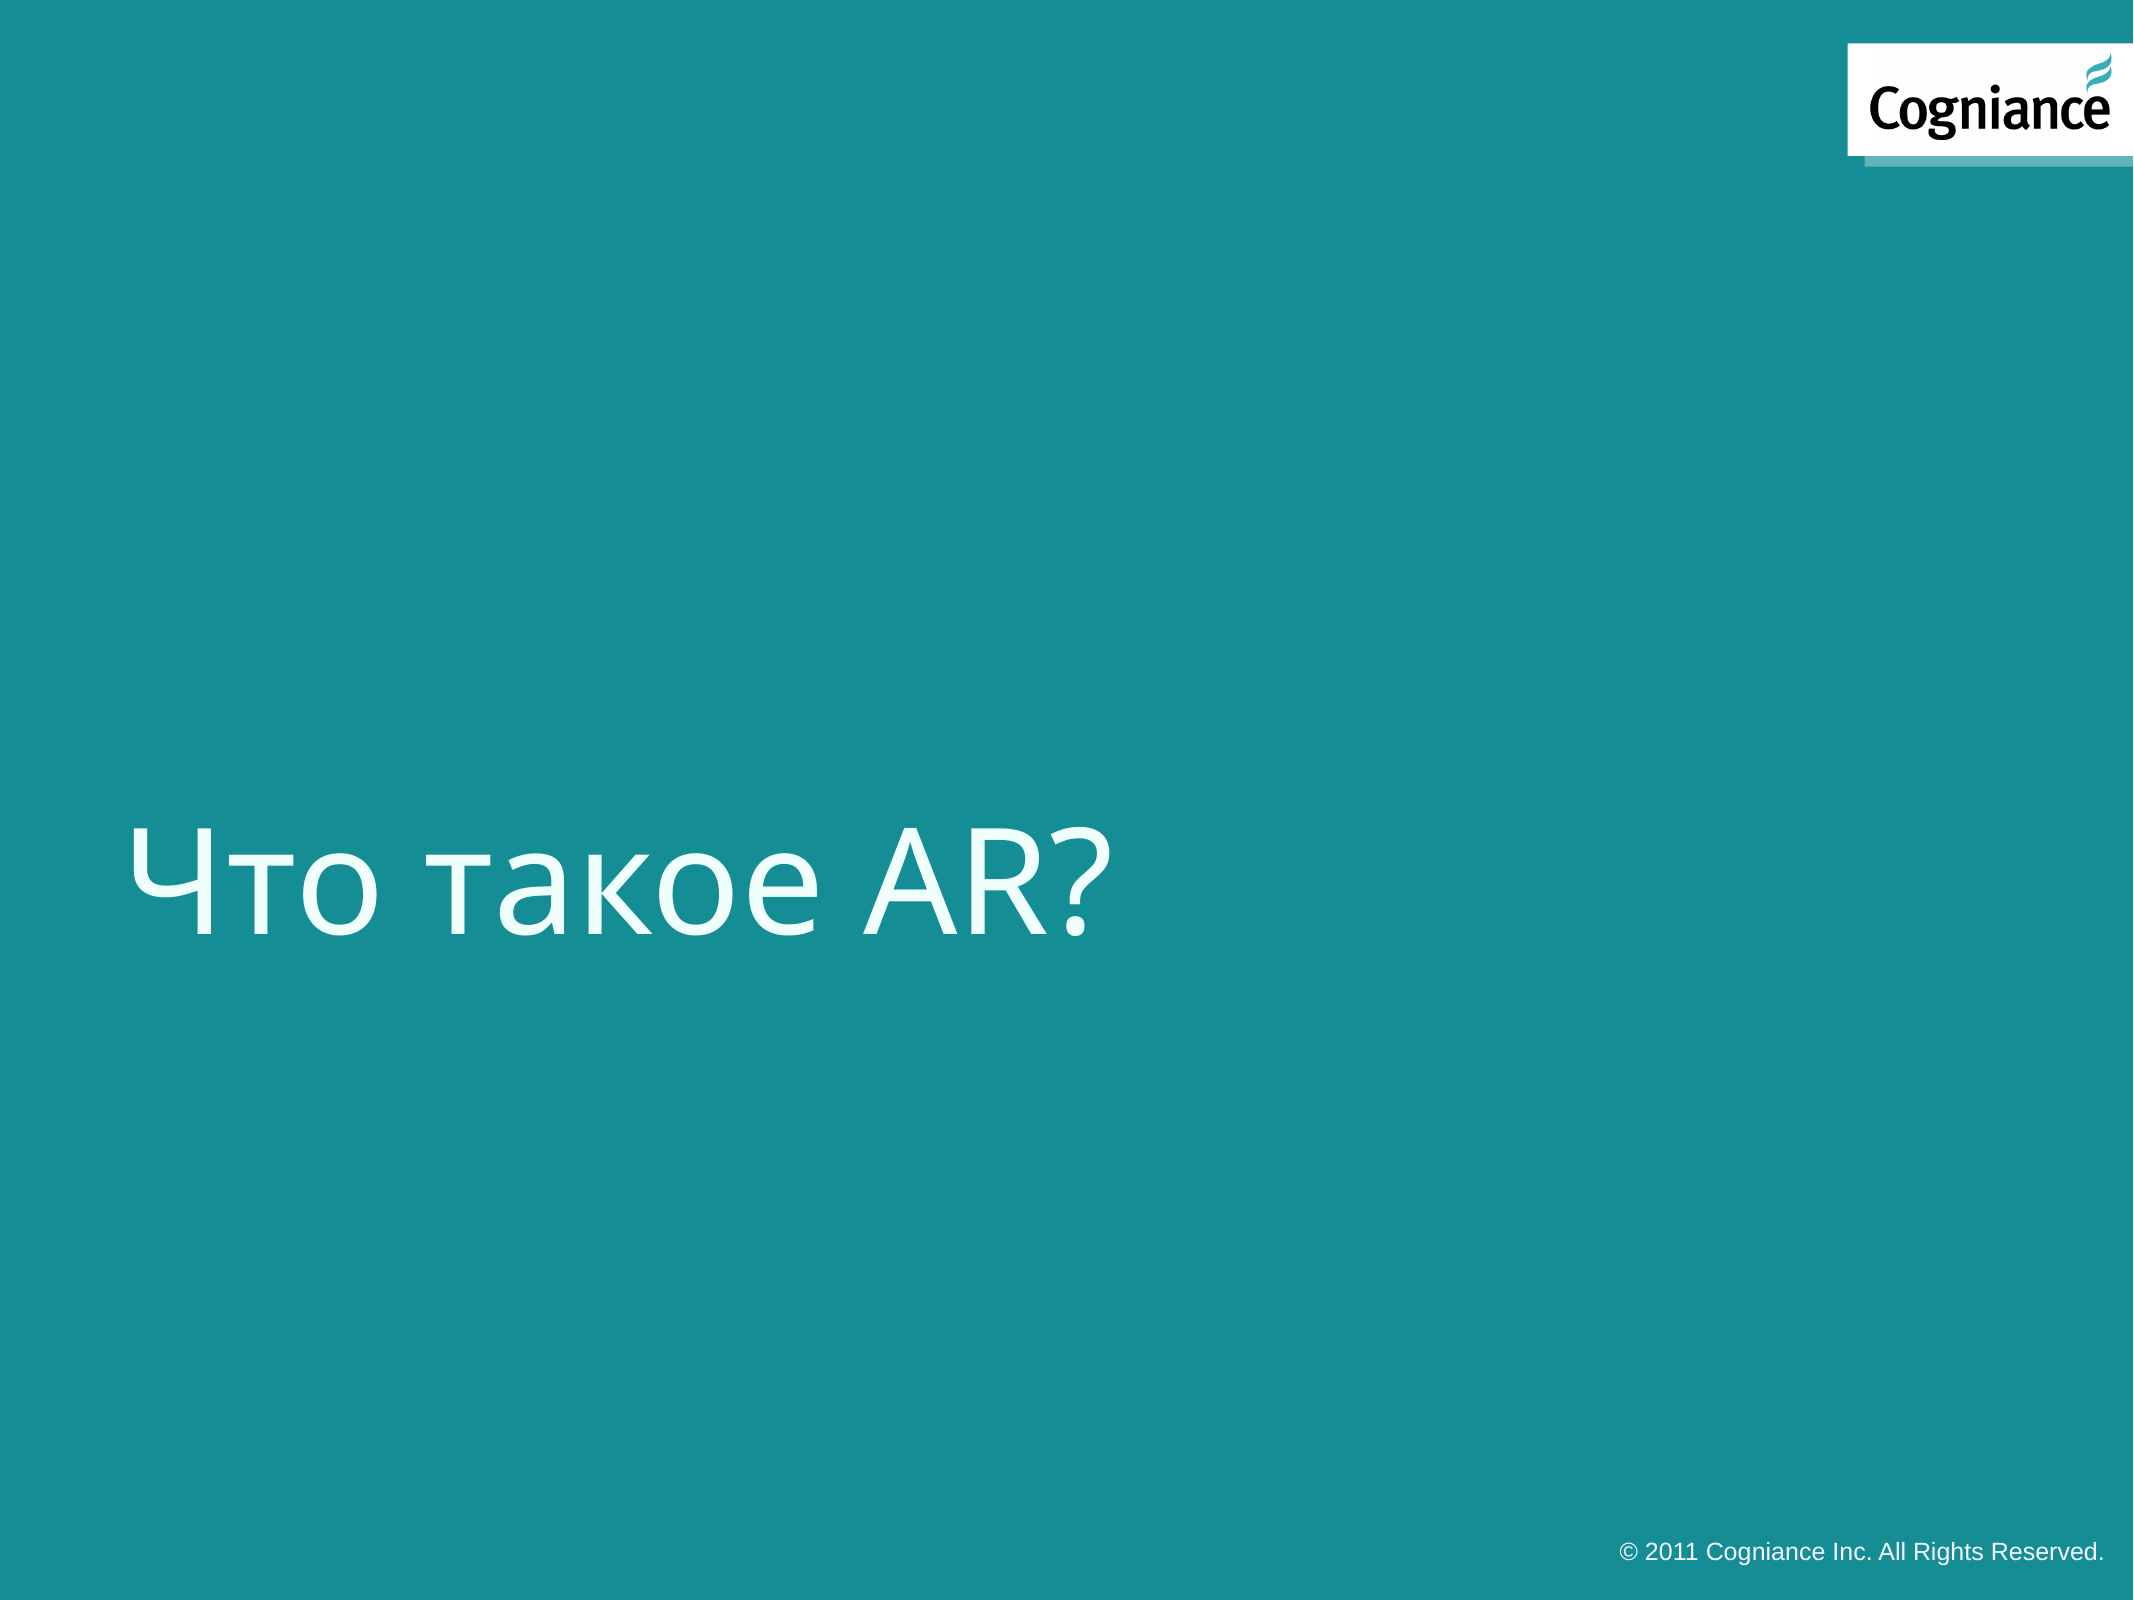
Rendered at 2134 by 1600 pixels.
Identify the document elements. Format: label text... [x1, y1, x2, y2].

text_box [1847, 43, 2134, 156]
text_box © 2011 Cogniance Inc. All Rights Reserved. [1397, 1535, 2107, 1565]
text_box [1864, 156, 2134, 167]
picture [1870, 52, 2112, 140]
text_box Что такое AR? [122, 784, 1330, 967]
